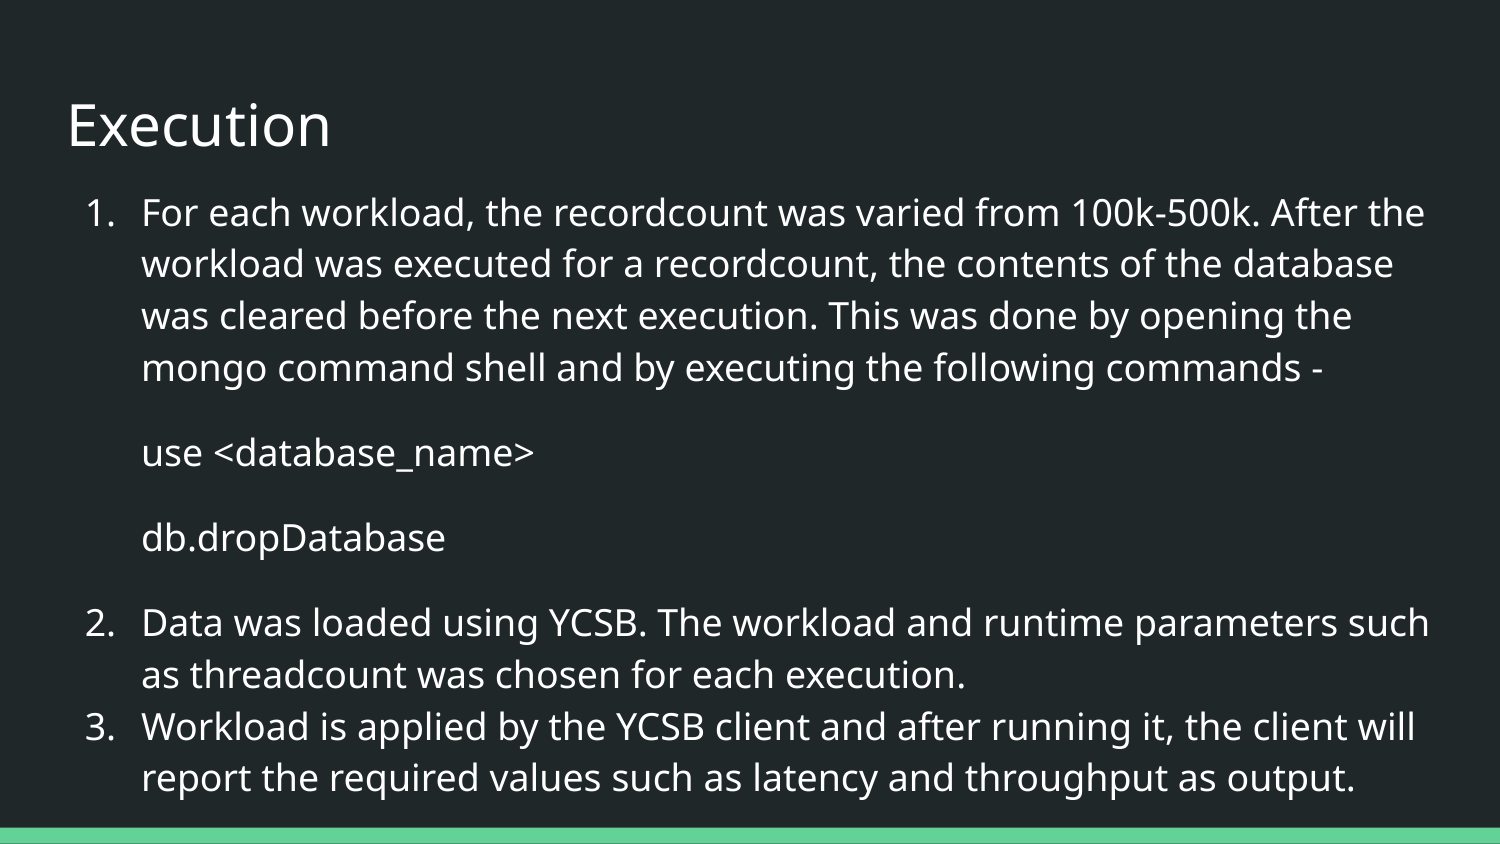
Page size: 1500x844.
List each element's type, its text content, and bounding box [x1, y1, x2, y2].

title Execution [51, 72, 1449, 166]
list For each workload, the recordcount was varied from 100k-500k. After the workload was executed for a recordcount, the contents of the database was cleared before the next execution. This was done by opening the mongo command shell and by executing the following commands - use <database_name> db.dropDatabase Data was loaded using YCSB. The workload and runtime parameters such as threadcount was chosen for each execution. Workload is applied by the YCSB client and after running it, the client will report the required values such as latency and throughput as output. [51, 166, 1449, 797]
